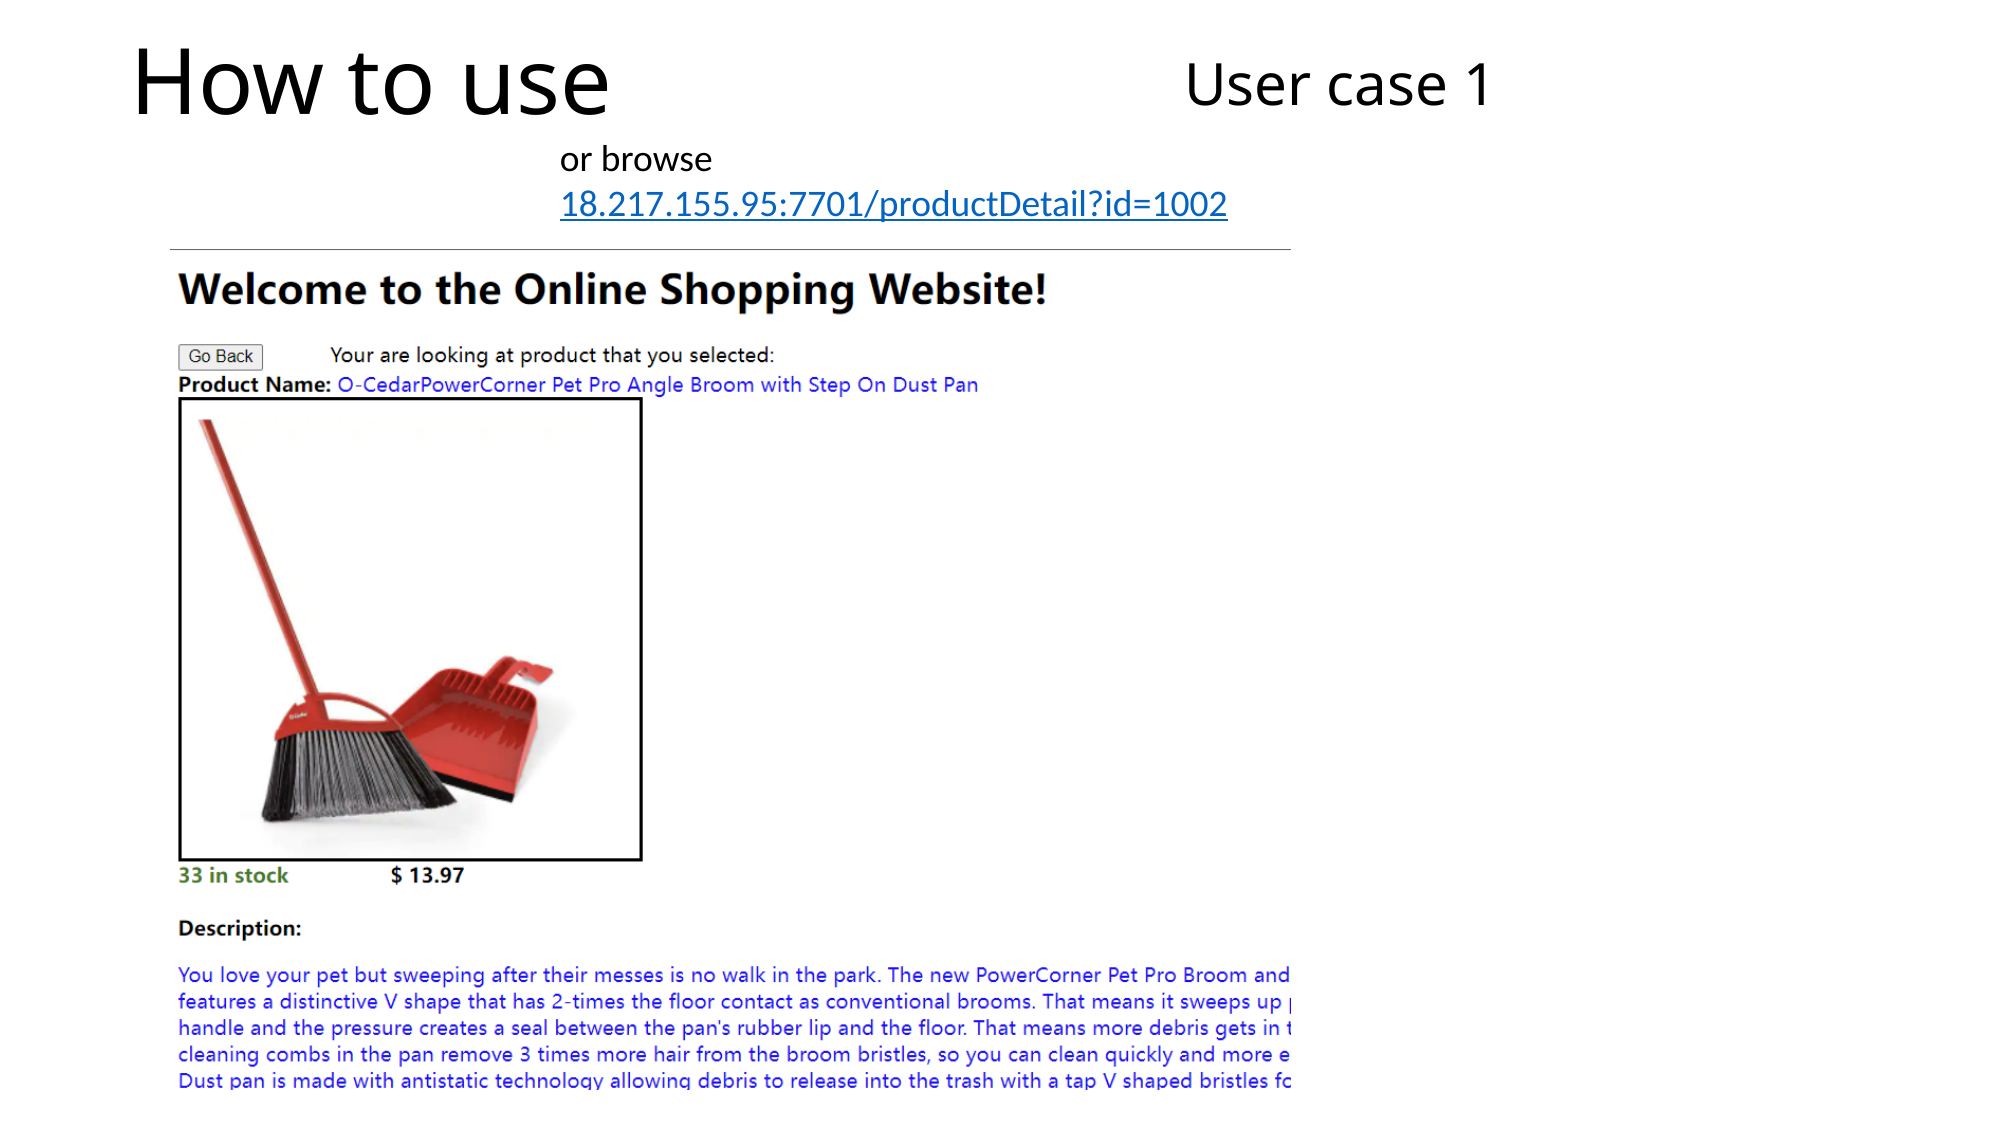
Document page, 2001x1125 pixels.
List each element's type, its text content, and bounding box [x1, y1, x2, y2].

text_box or browse 18.217.155.95:7701/productDetail?id=1002 [545, 126, 1546, 232]
picture [170, 249, 1291, 1090]
text_box User case 1 [1169, 22, 1971, 151]
title How to use [115, 20, 1841, 149]
